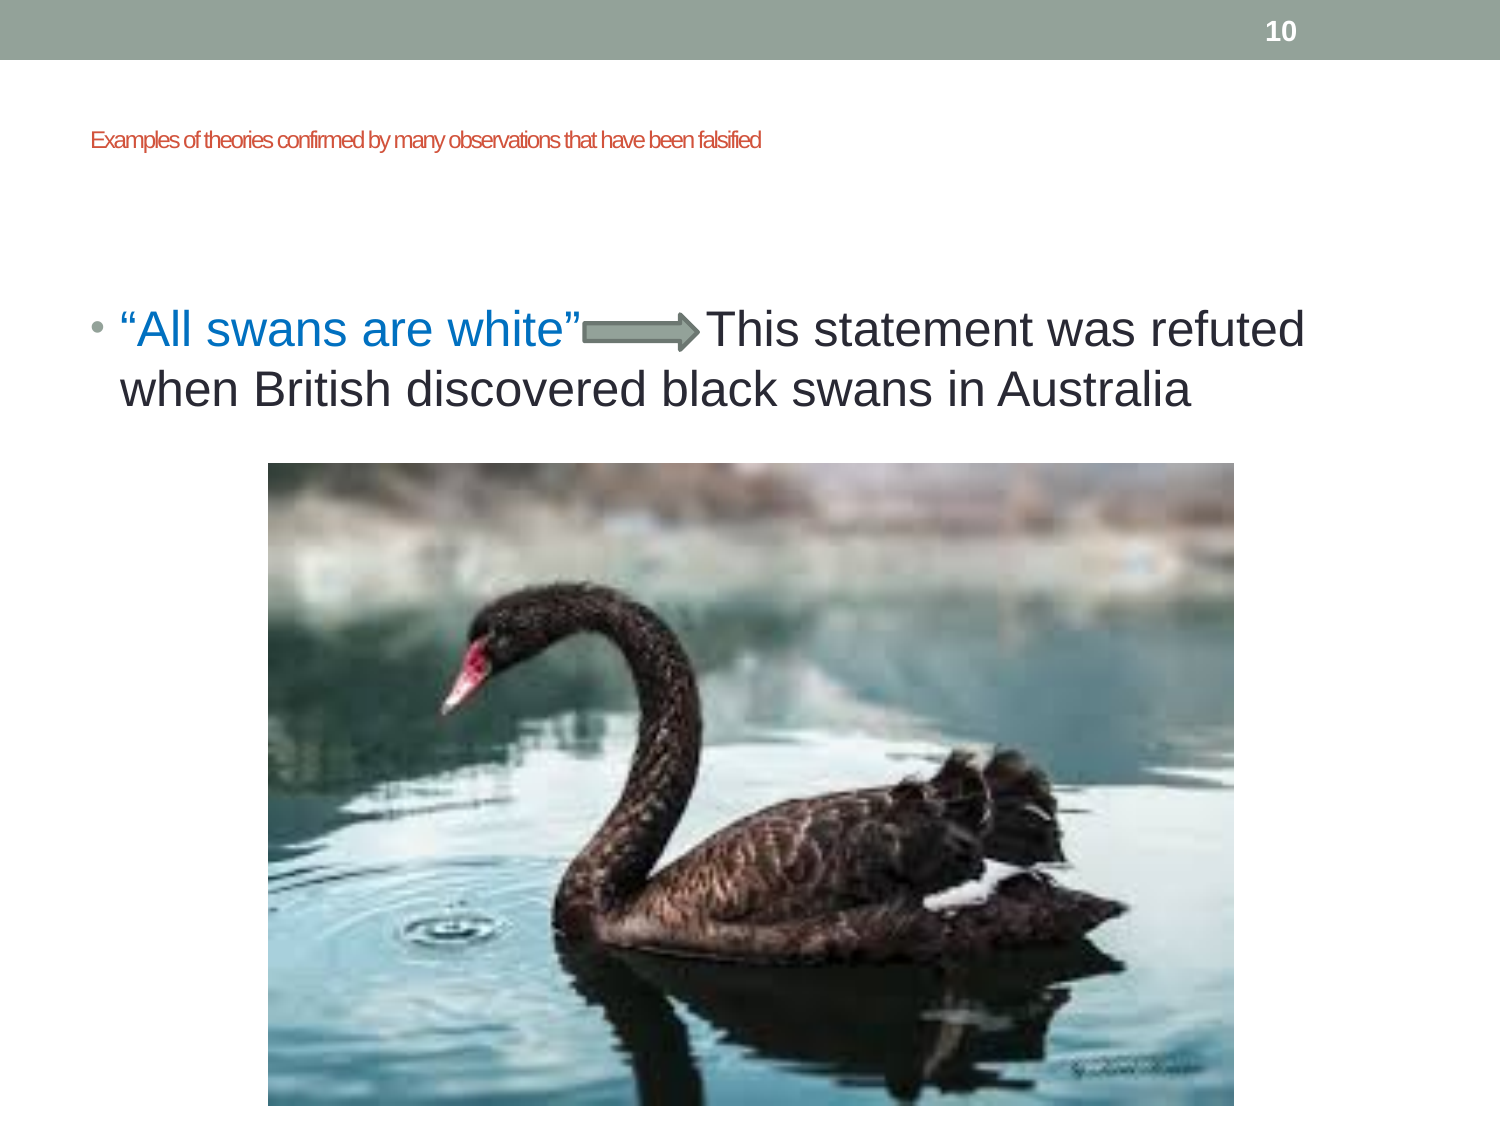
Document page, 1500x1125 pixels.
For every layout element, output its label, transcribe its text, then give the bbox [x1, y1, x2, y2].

text_box [582, 312, 700, 352]
slide_number 10 [1250, 3, 1425, 57]
picture [267, 463, 1234, 1107]
list “All swans are white” This statement was refuted when British discovered black swans in Australia [75, 149, 1425, 1063]
title Examples of theories confirmed by many observations that have been falsified [75, 87, 1425, 149]
